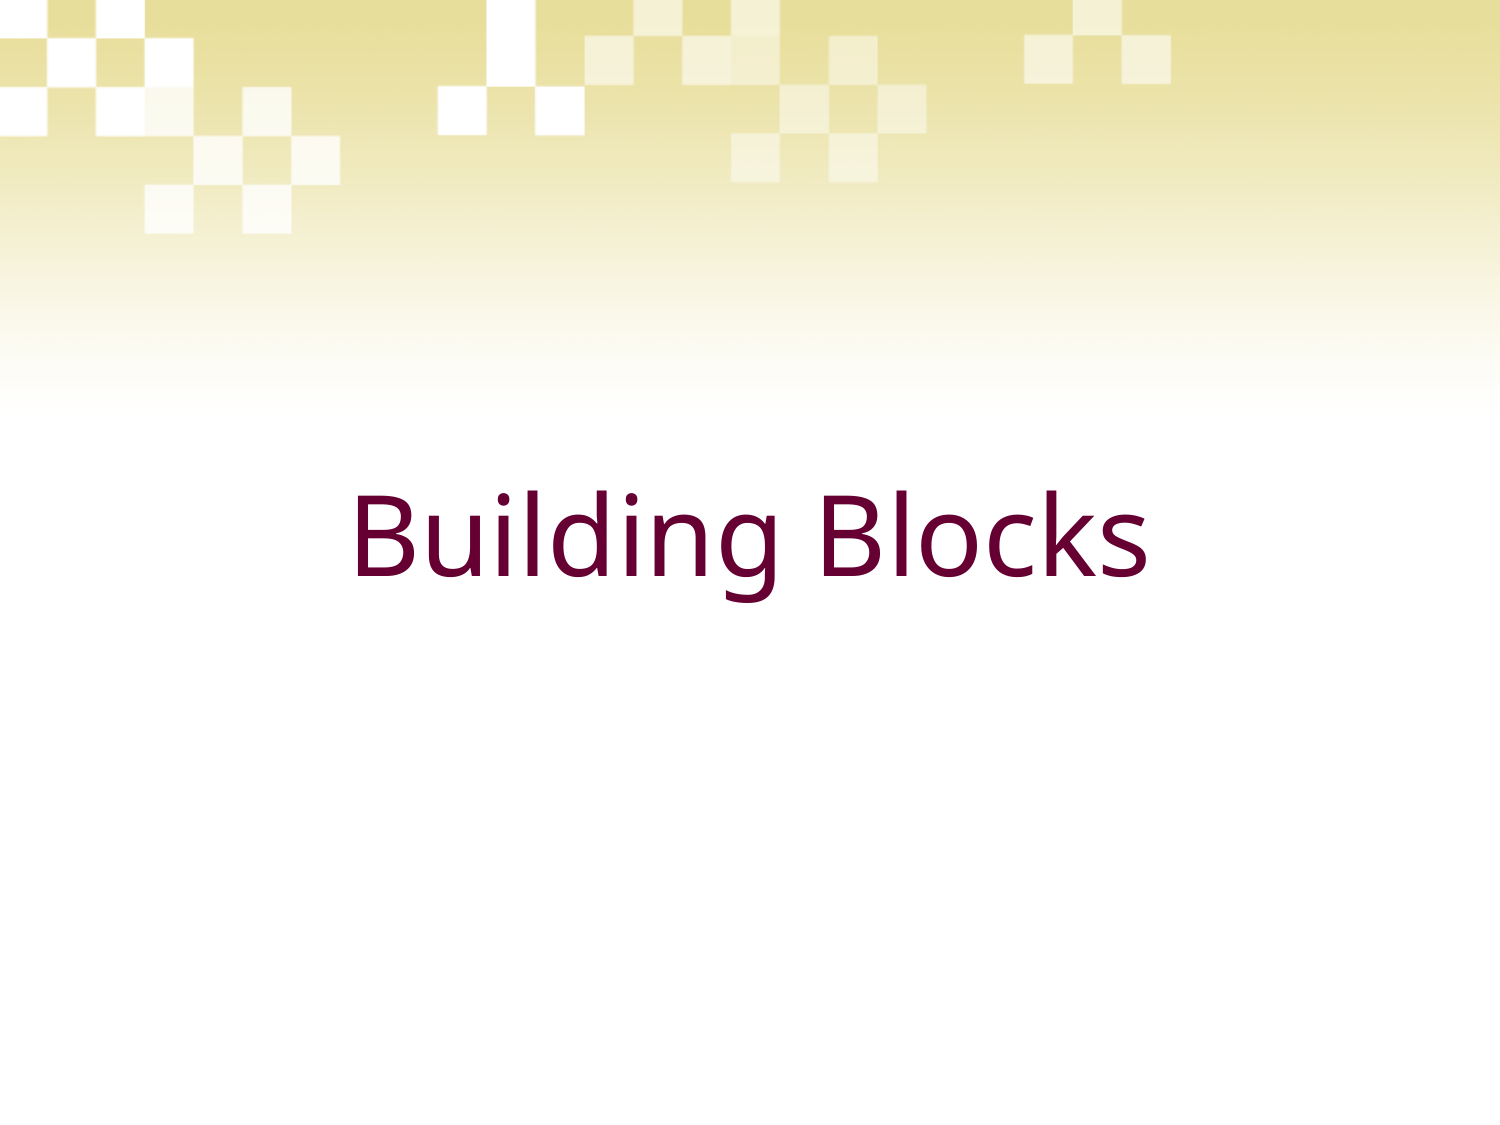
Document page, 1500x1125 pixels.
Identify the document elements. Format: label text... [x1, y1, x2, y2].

picture [0, 0, 1500, 1125]
title Building Blocks [75, 437, 1425, 625]
